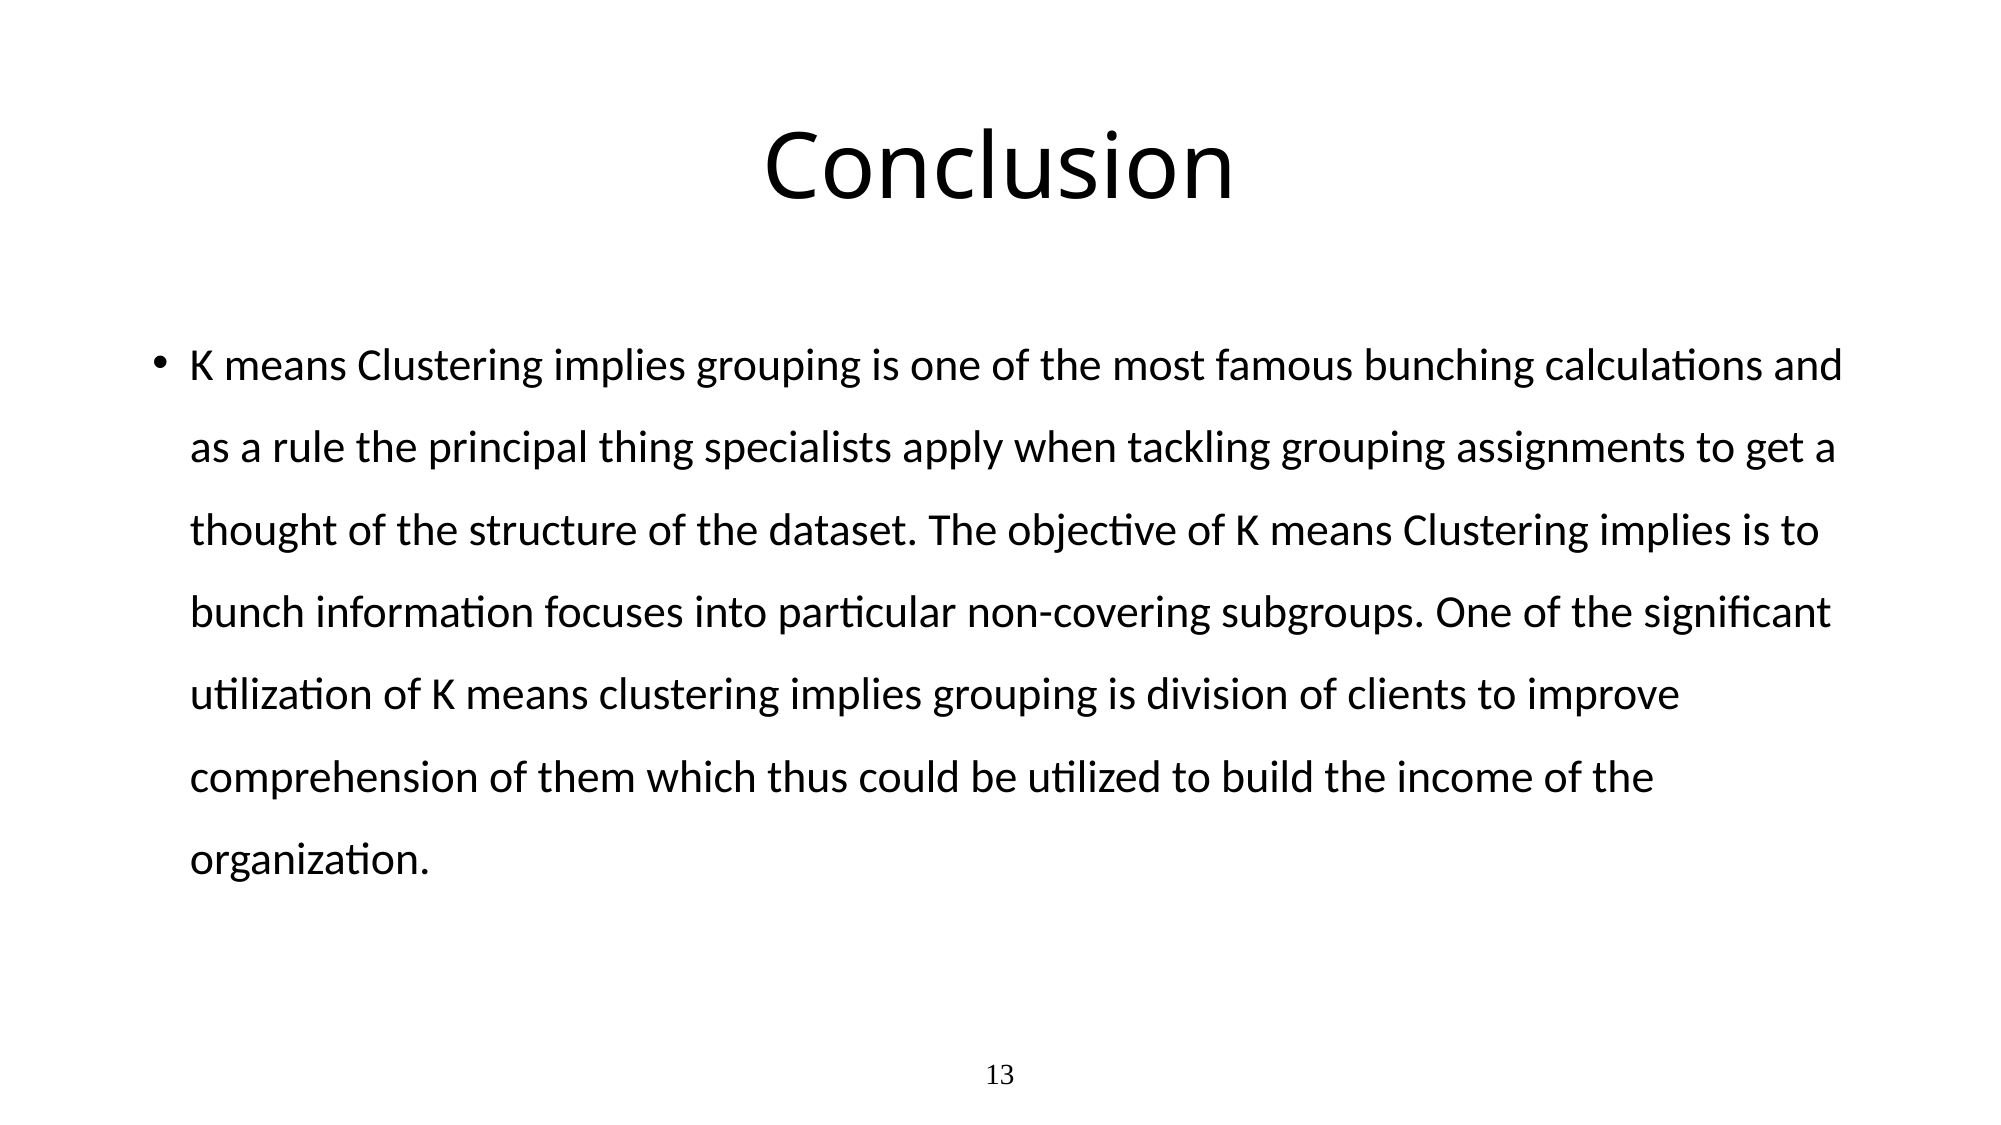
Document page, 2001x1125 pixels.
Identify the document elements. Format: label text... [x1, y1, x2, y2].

list K means Clustering implies grouping is one of the most famous bunching calculations and as a rule the principal thing specialists apply when tackling grouping assignments to get a thought of the structure of the dataset. The objective of K means Clustering implies is to bunch information focuses into particular non-covering subgroups. One of the significant utilization of K means clustering implies grouping is division of clients to improve comprehension of them which thus could be utilized to build the income of the organization. [137, 299, 1863, 1014]
footer 13 [662, 1042, 1338, 1103]
title Conclusion [137, 59, 1863, 278]
